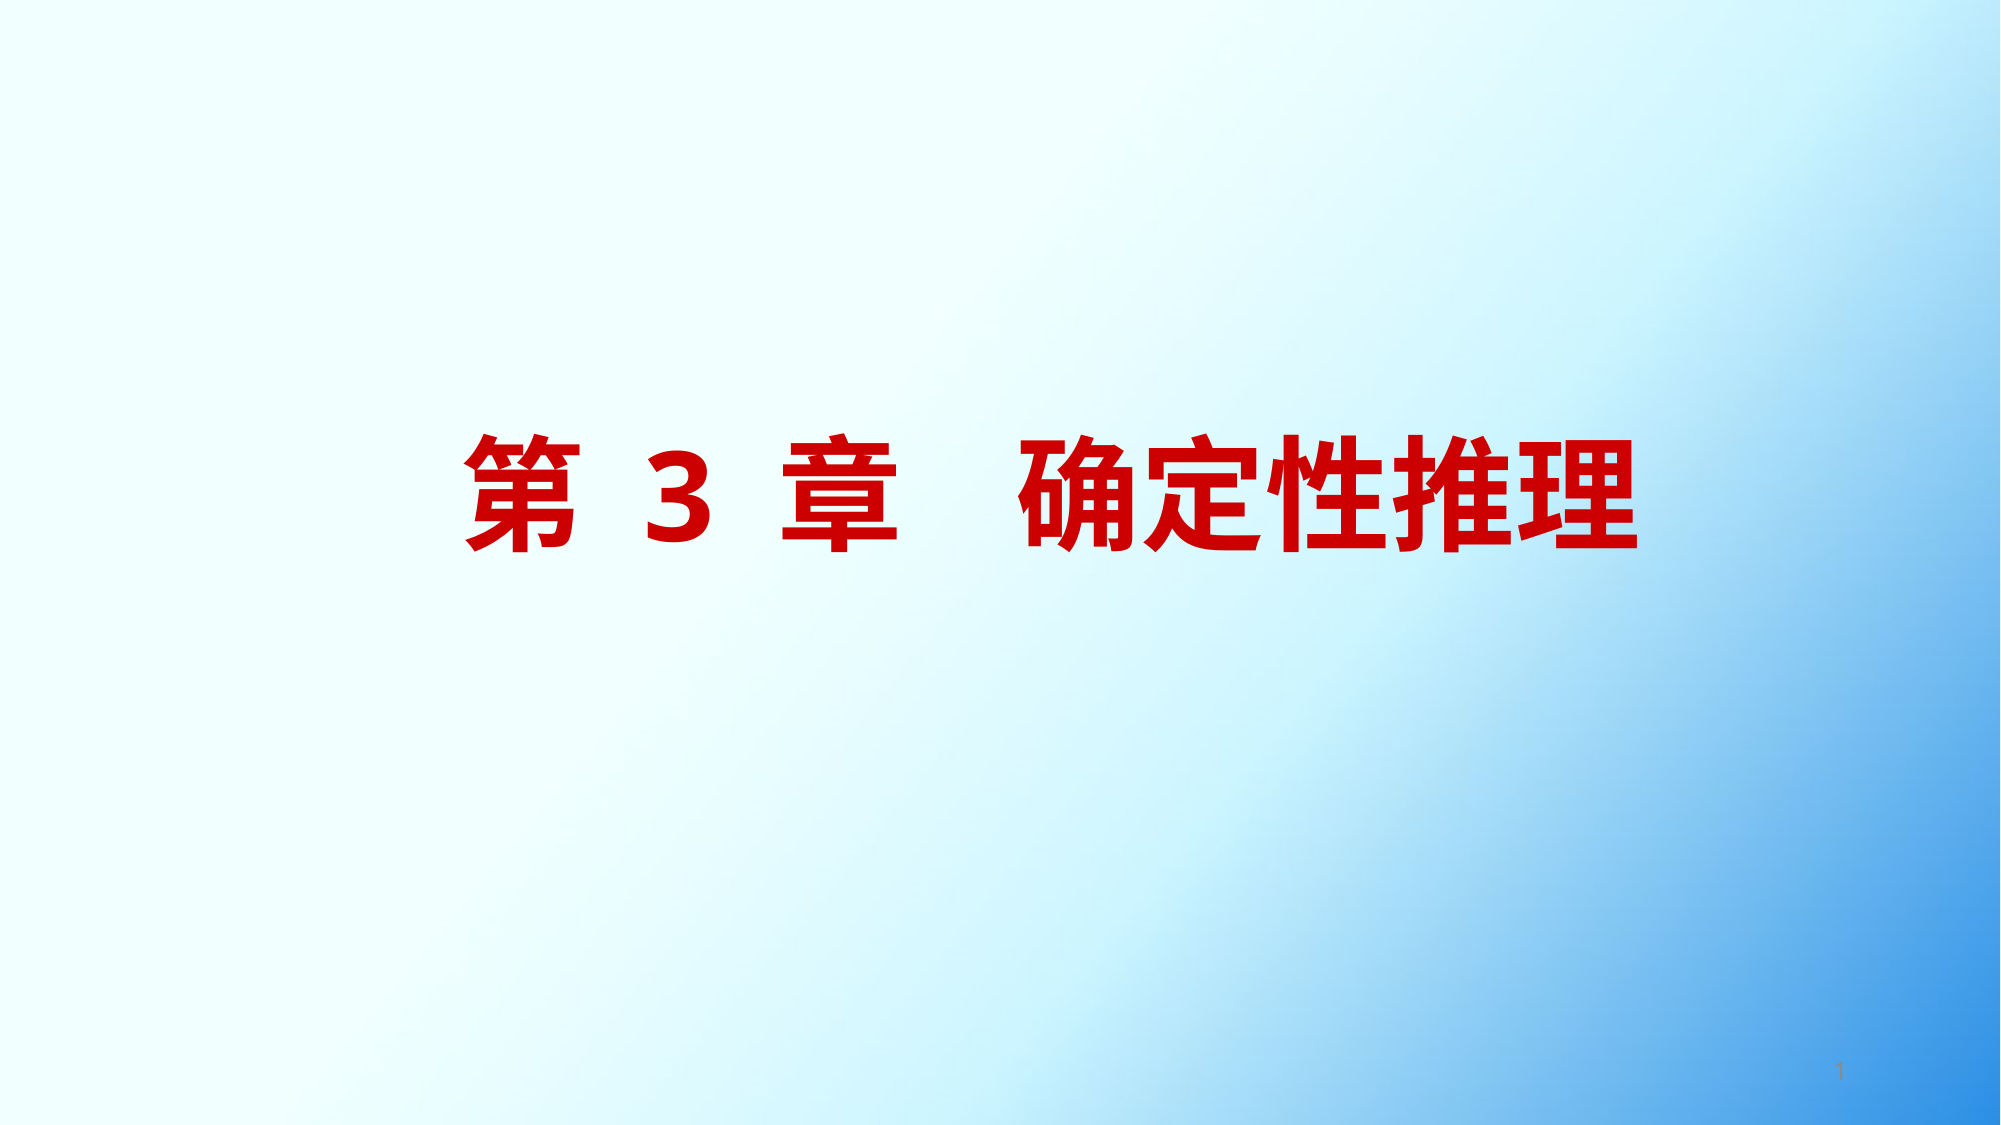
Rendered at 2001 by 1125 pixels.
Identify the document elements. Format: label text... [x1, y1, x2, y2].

text_box 第 3 章 确定性推理 [444, 408, 1674, 574]
slide_number 1 [1412, 1042, 1863, 1103]
picture [0, 0, 2001, 1125]
